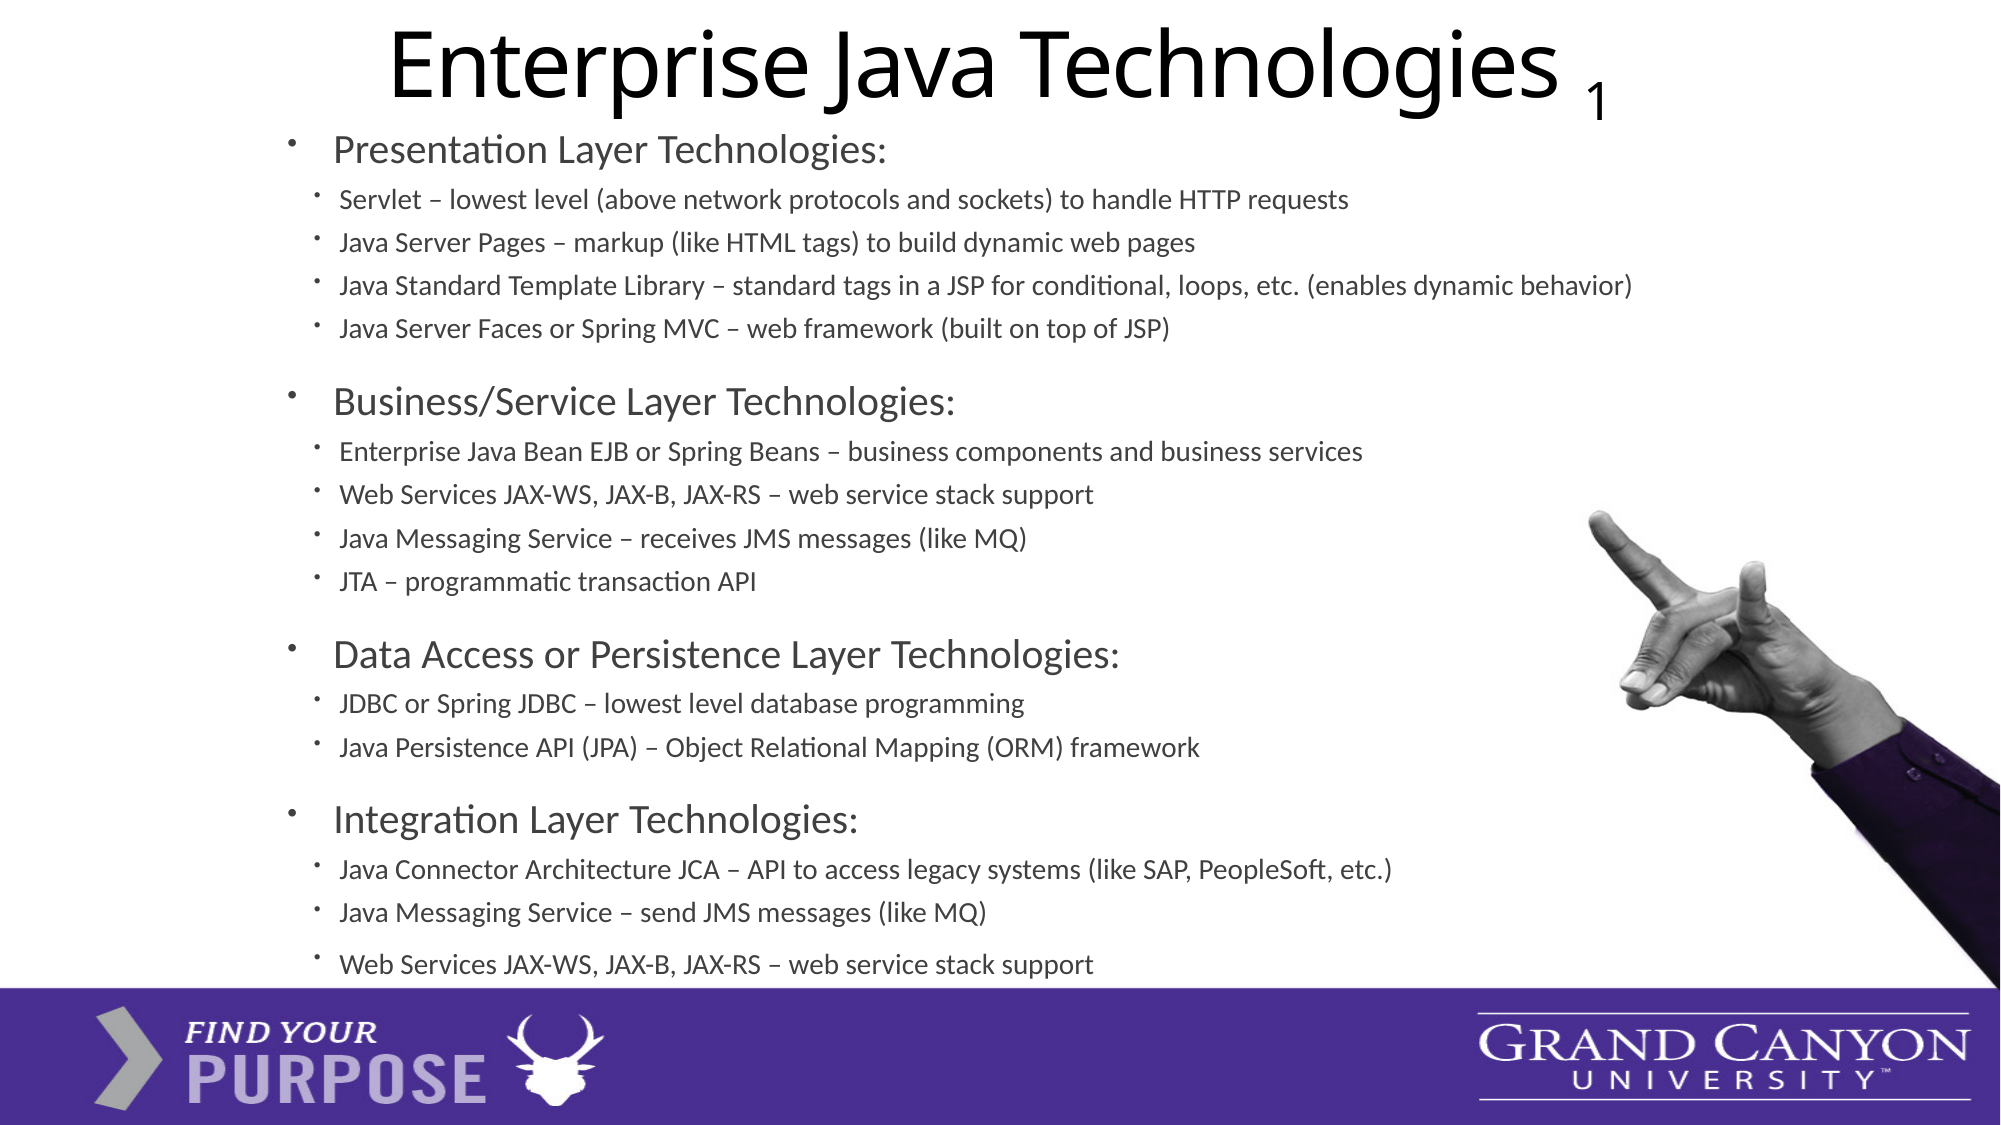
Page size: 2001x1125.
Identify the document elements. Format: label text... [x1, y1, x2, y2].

picture [0, 0, 2001, 1125]
title Enterprise Java Technologies 1 [99, 0, 1900, 137]
text_box Presentation Layer Technologies: Servlet – lowest level (above network protocols and sockets) to handle HTTP requests Java Server Pages – markup (like HTML tags) to build dynamic web pages Java Standard Template Library – standard tags in a JSP for conditional, loops, etc. (enables dynamic behavior) Java Server Faces or Spring MVC – web framework (built on top of JSP) Business/Service Layer Technologies: Enterprise Java Bean EJB or Spring Beans – business components and business services Web Services JAX-WS, JAX-B, JAX-RS – web service stack support Java Messaging Service – receives JMS messages (like MQ) JTA – programmatic transaction API Data Access or Persistence Layer Technologies: JDBC or Spring JDBC – lowest level database programming Java Persistence API (JPA) – Object Relational Mapping (ORM) framework Integration Layer Technologies: Java Connector Architecture JCA – API to access legacy systems (like SAP, PeopleSoft, etc.) Java Messaging Service – send JMS messages (like MQ) Web Services JAX-WS, JAX-B, JAX-RS – web service stack support [279, 113, 1809, 991]
